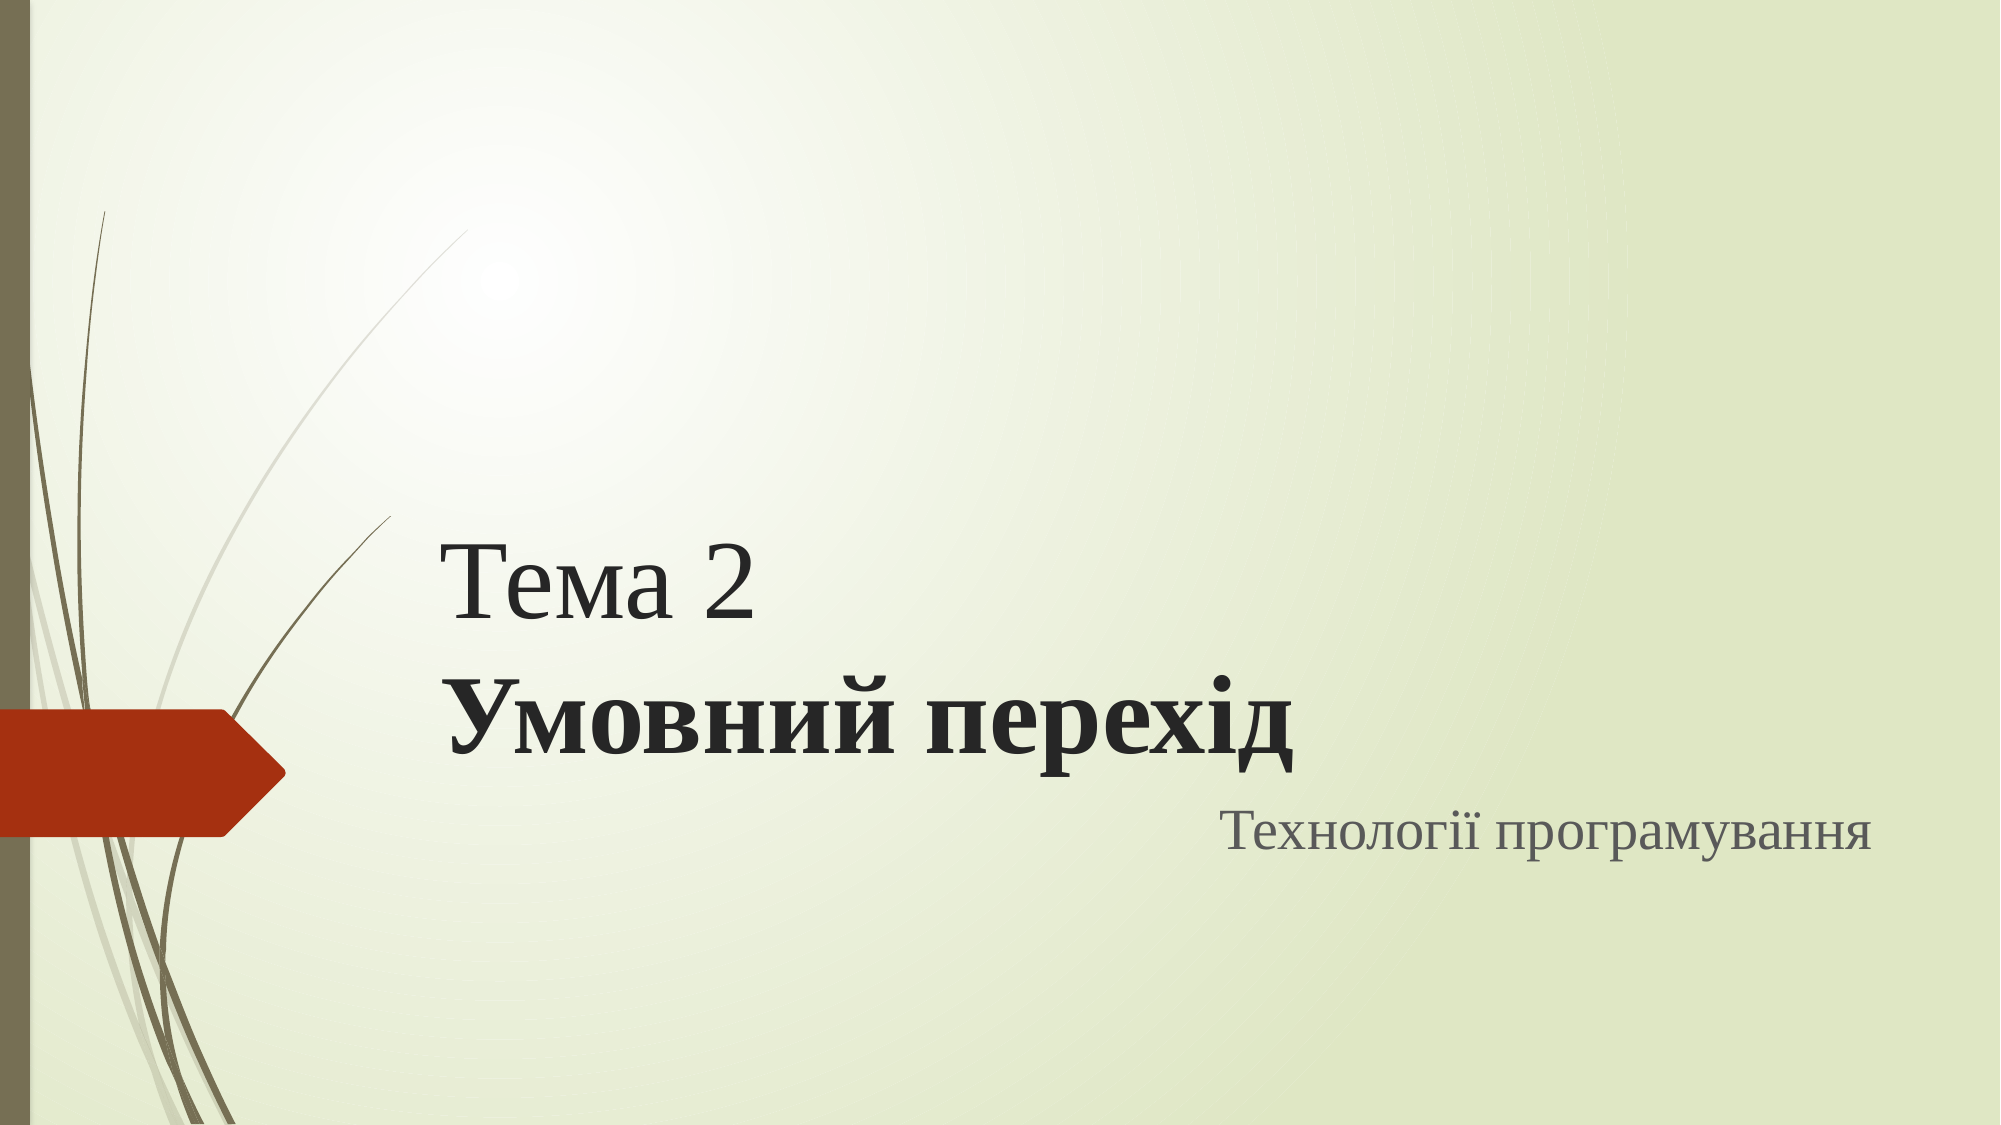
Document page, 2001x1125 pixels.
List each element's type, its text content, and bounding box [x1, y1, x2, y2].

title Тема 2 Умовний перехід [424, 412, 1888, 783]
subtitle Технології програмування [424, 783, 1888, 969]
